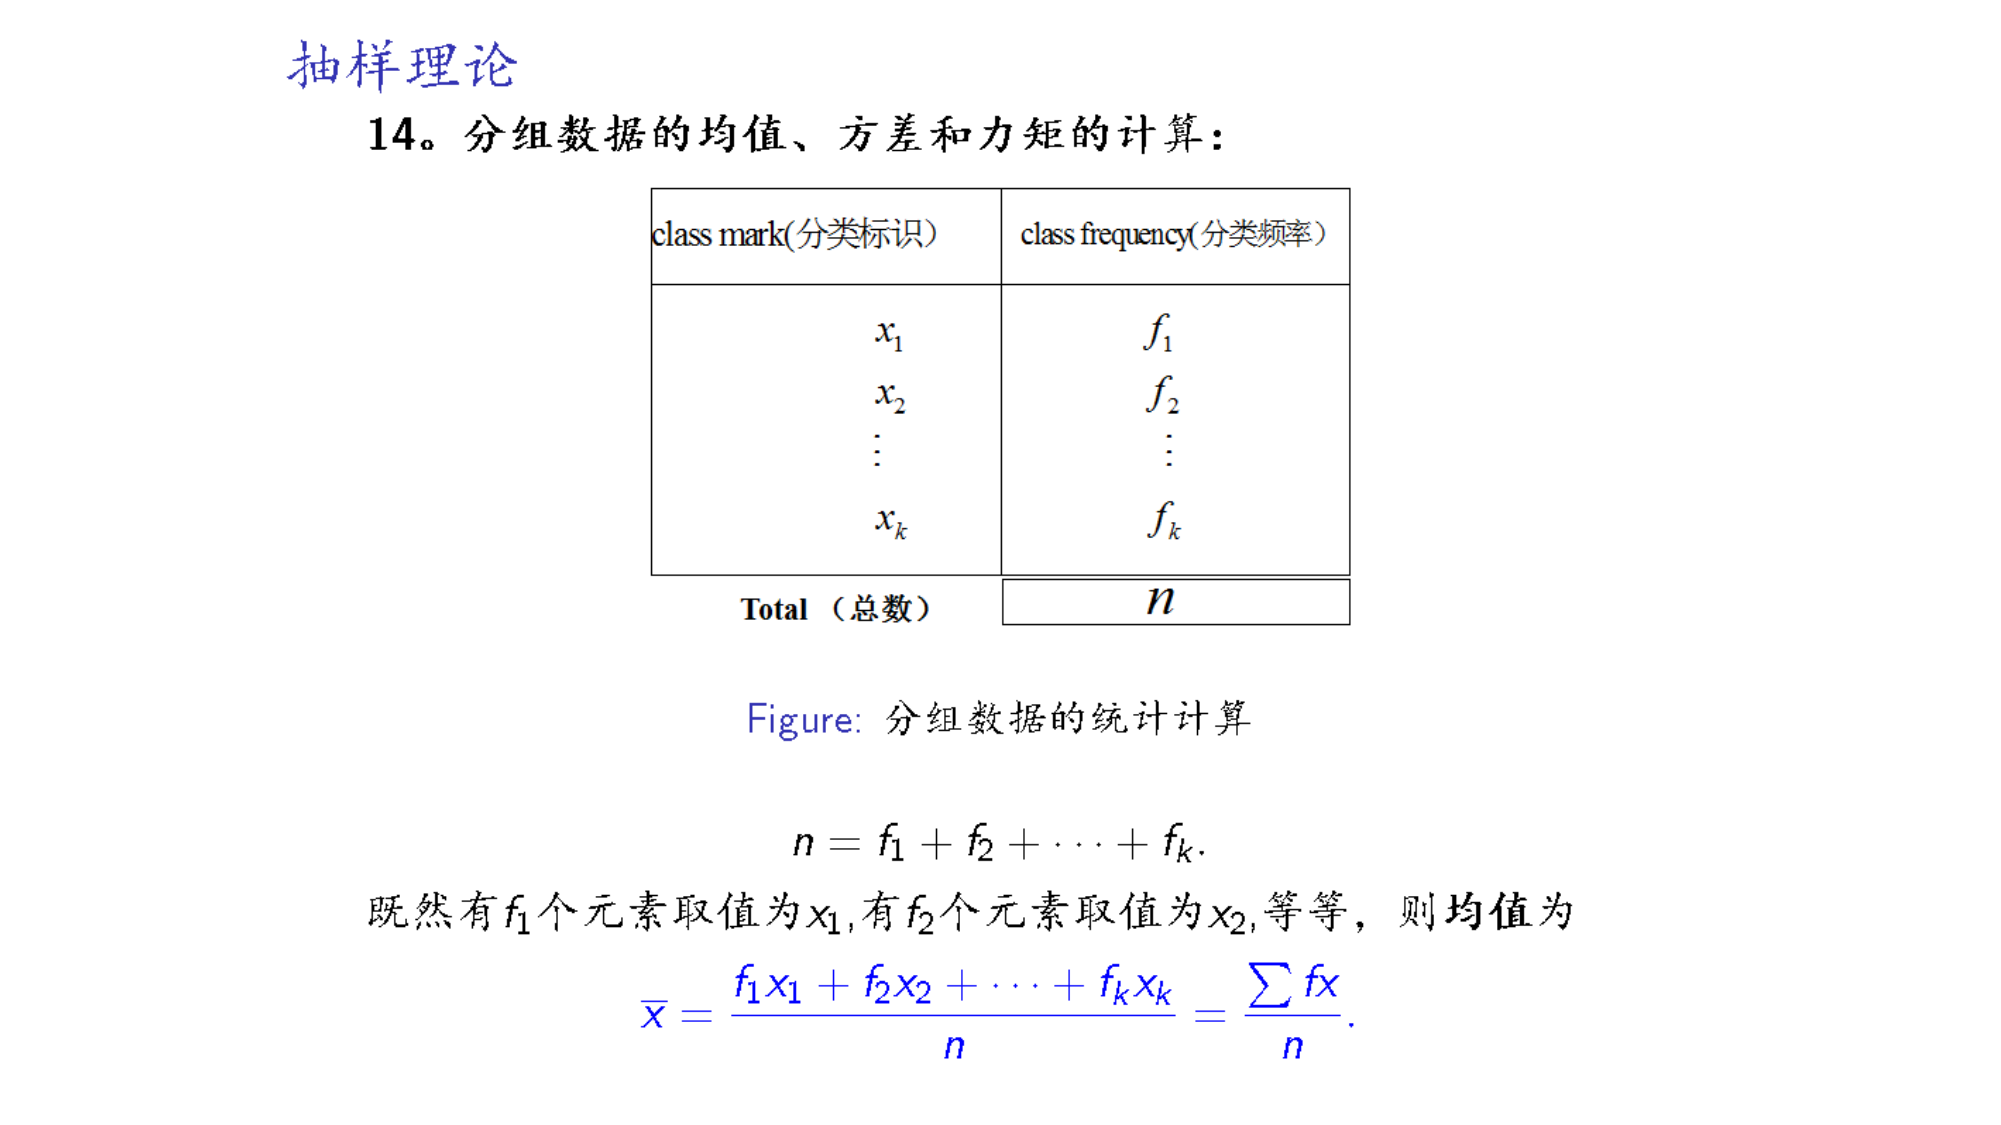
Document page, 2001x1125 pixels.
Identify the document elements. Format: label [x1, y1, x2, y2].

picture [249, 0, 1750, 1125]
